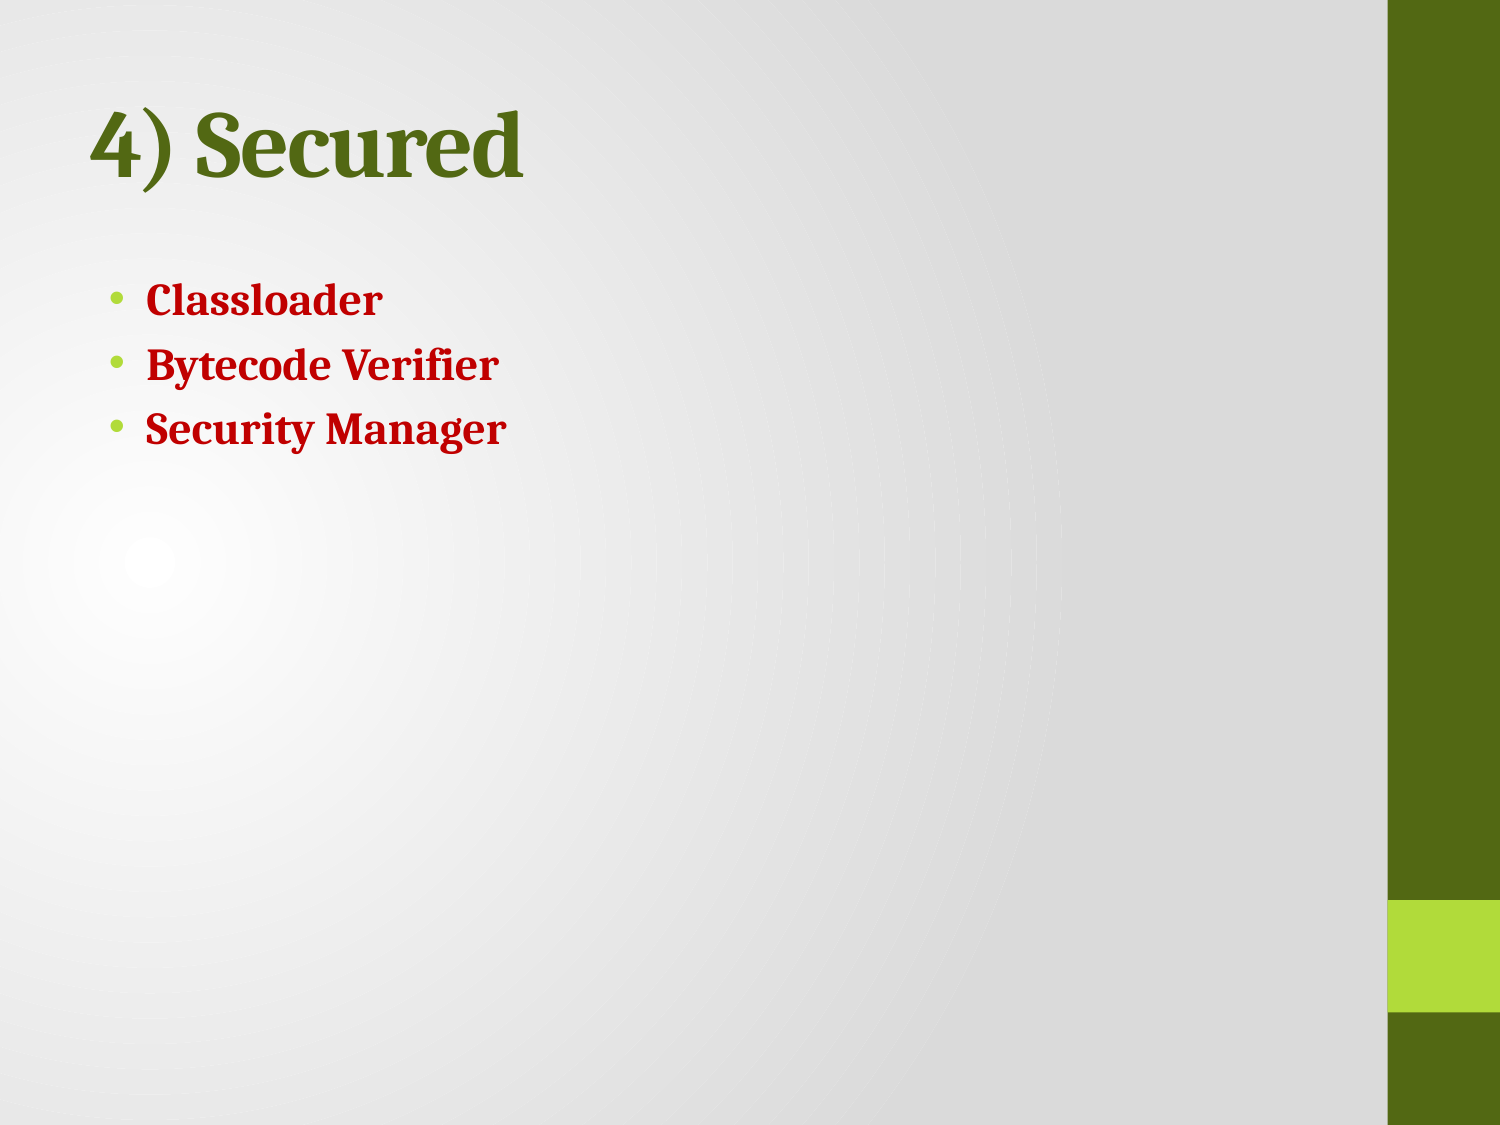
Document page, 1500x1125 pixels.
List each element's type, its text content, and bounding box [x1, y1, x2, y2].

title 4) Secured [75, 45, 1325, 233]
list Classloader Bytecode Verifier Security Manager [75, 262, 1325, 1050]
